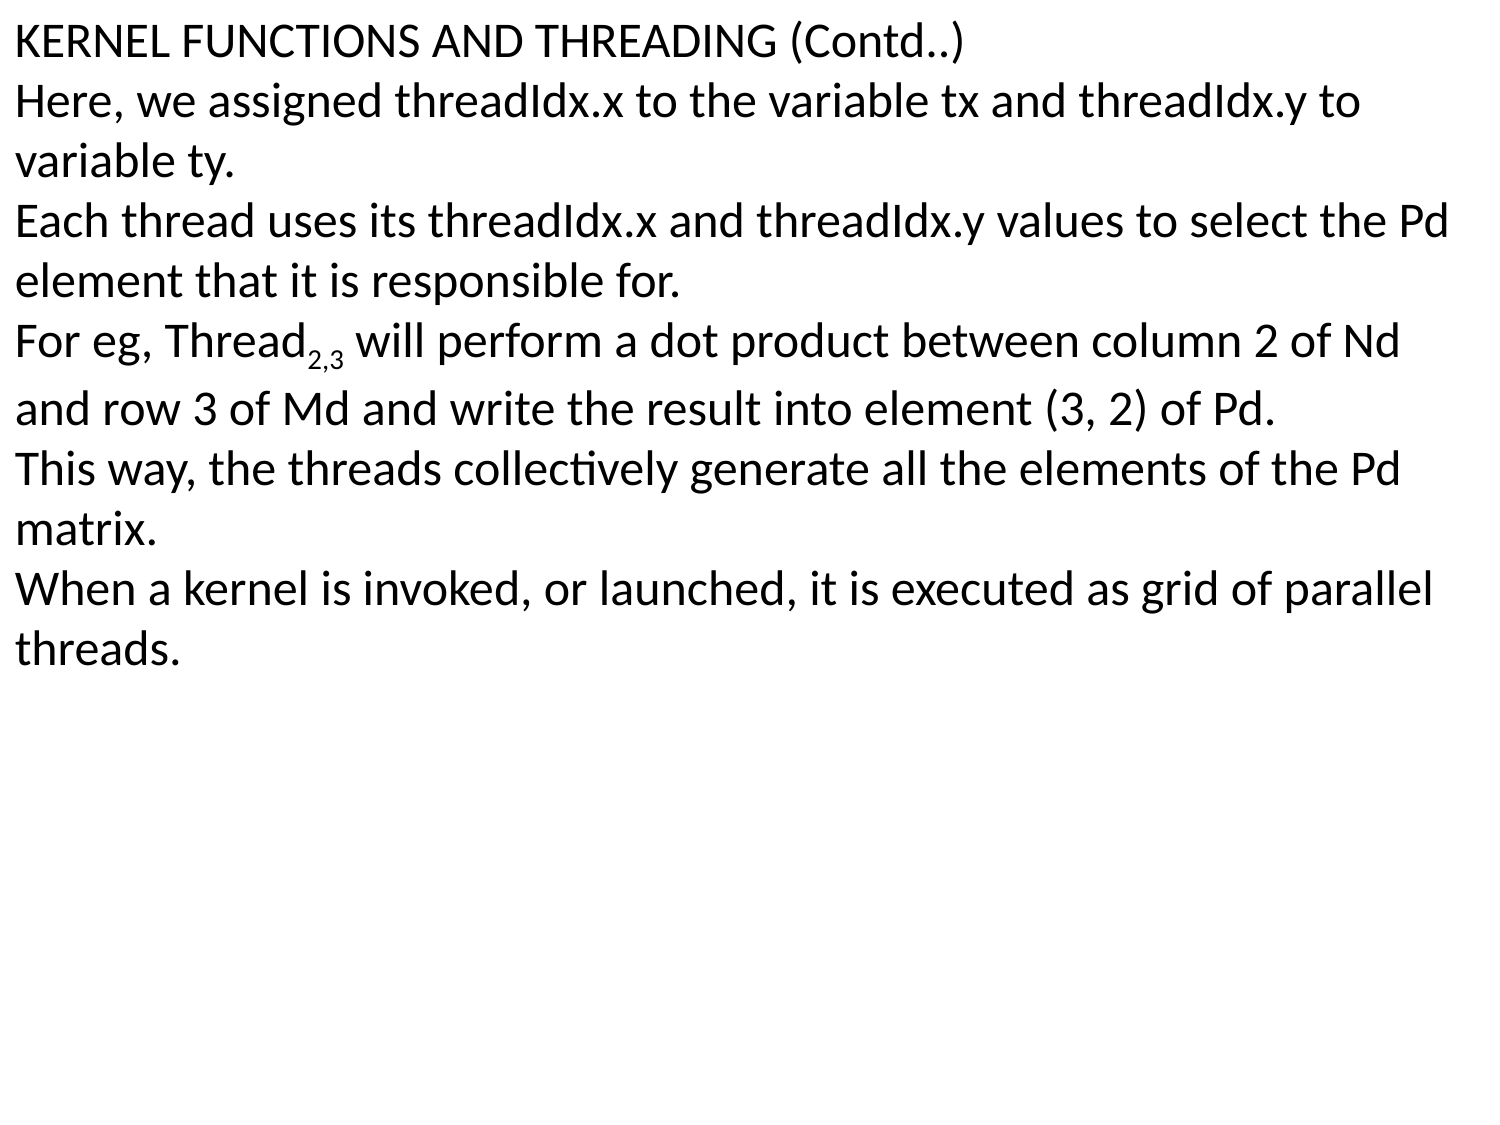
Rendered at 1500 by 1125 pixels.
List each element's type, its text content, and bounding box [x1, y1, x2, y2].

text_box KERNEL FUNCTIONS AND THREADING (Contd..) Here, we assigned threadIdx.x to the variable tx and threadIdx.y to variable ty. Each thread uses its threadIdx.x and threadIdx.y values to select the Pd element that it is responsible for. For eg, Thread2,3 will perform a dot product between column 2 of Nd and row 3 of Md and write the result into element (3, 2) of Pd. This way, the threads collectively generate all the elements of the Pd matrix. When a kernel is invoked, or launched, it is executed as grid of parallel threads. [0, 0, 1500, 683]
